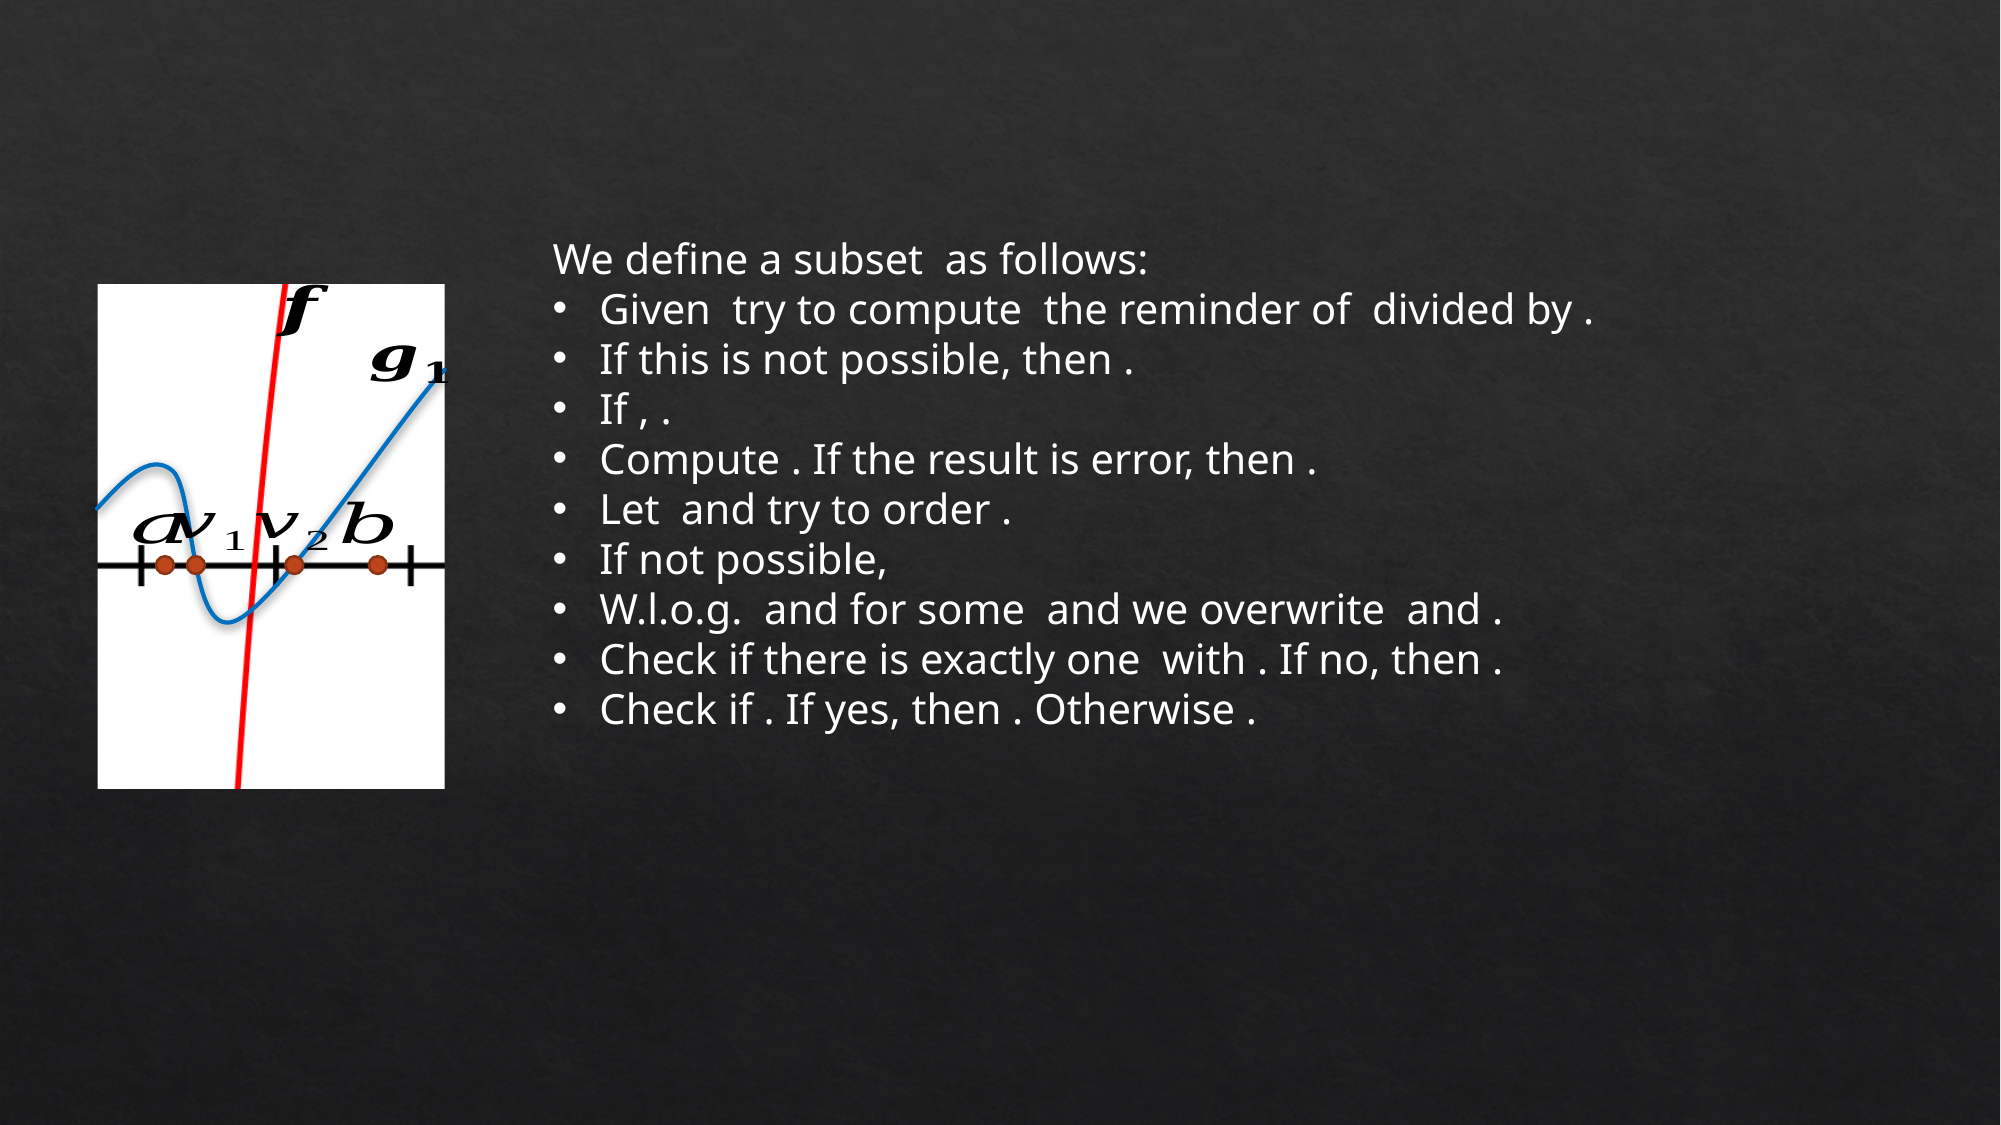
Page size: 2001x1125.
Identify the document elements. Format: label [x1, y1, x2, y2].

picture [97, 283, 445, 790]
